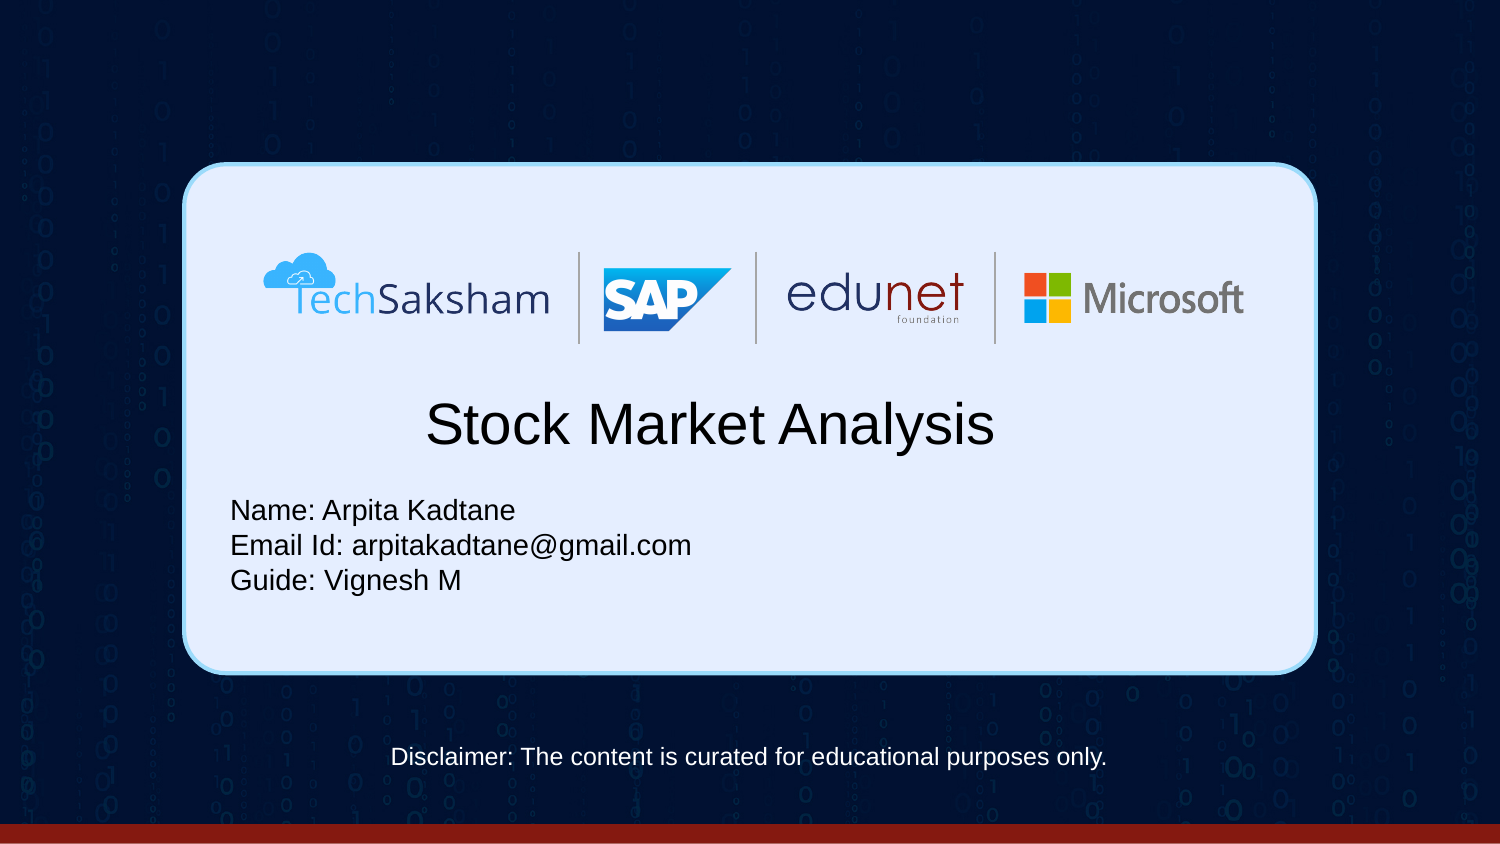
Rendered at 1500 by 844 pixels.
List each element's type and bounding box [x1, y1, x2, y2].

text_box [256, 244, 1250, 345]
picture [0, 0, 1500, 824]
